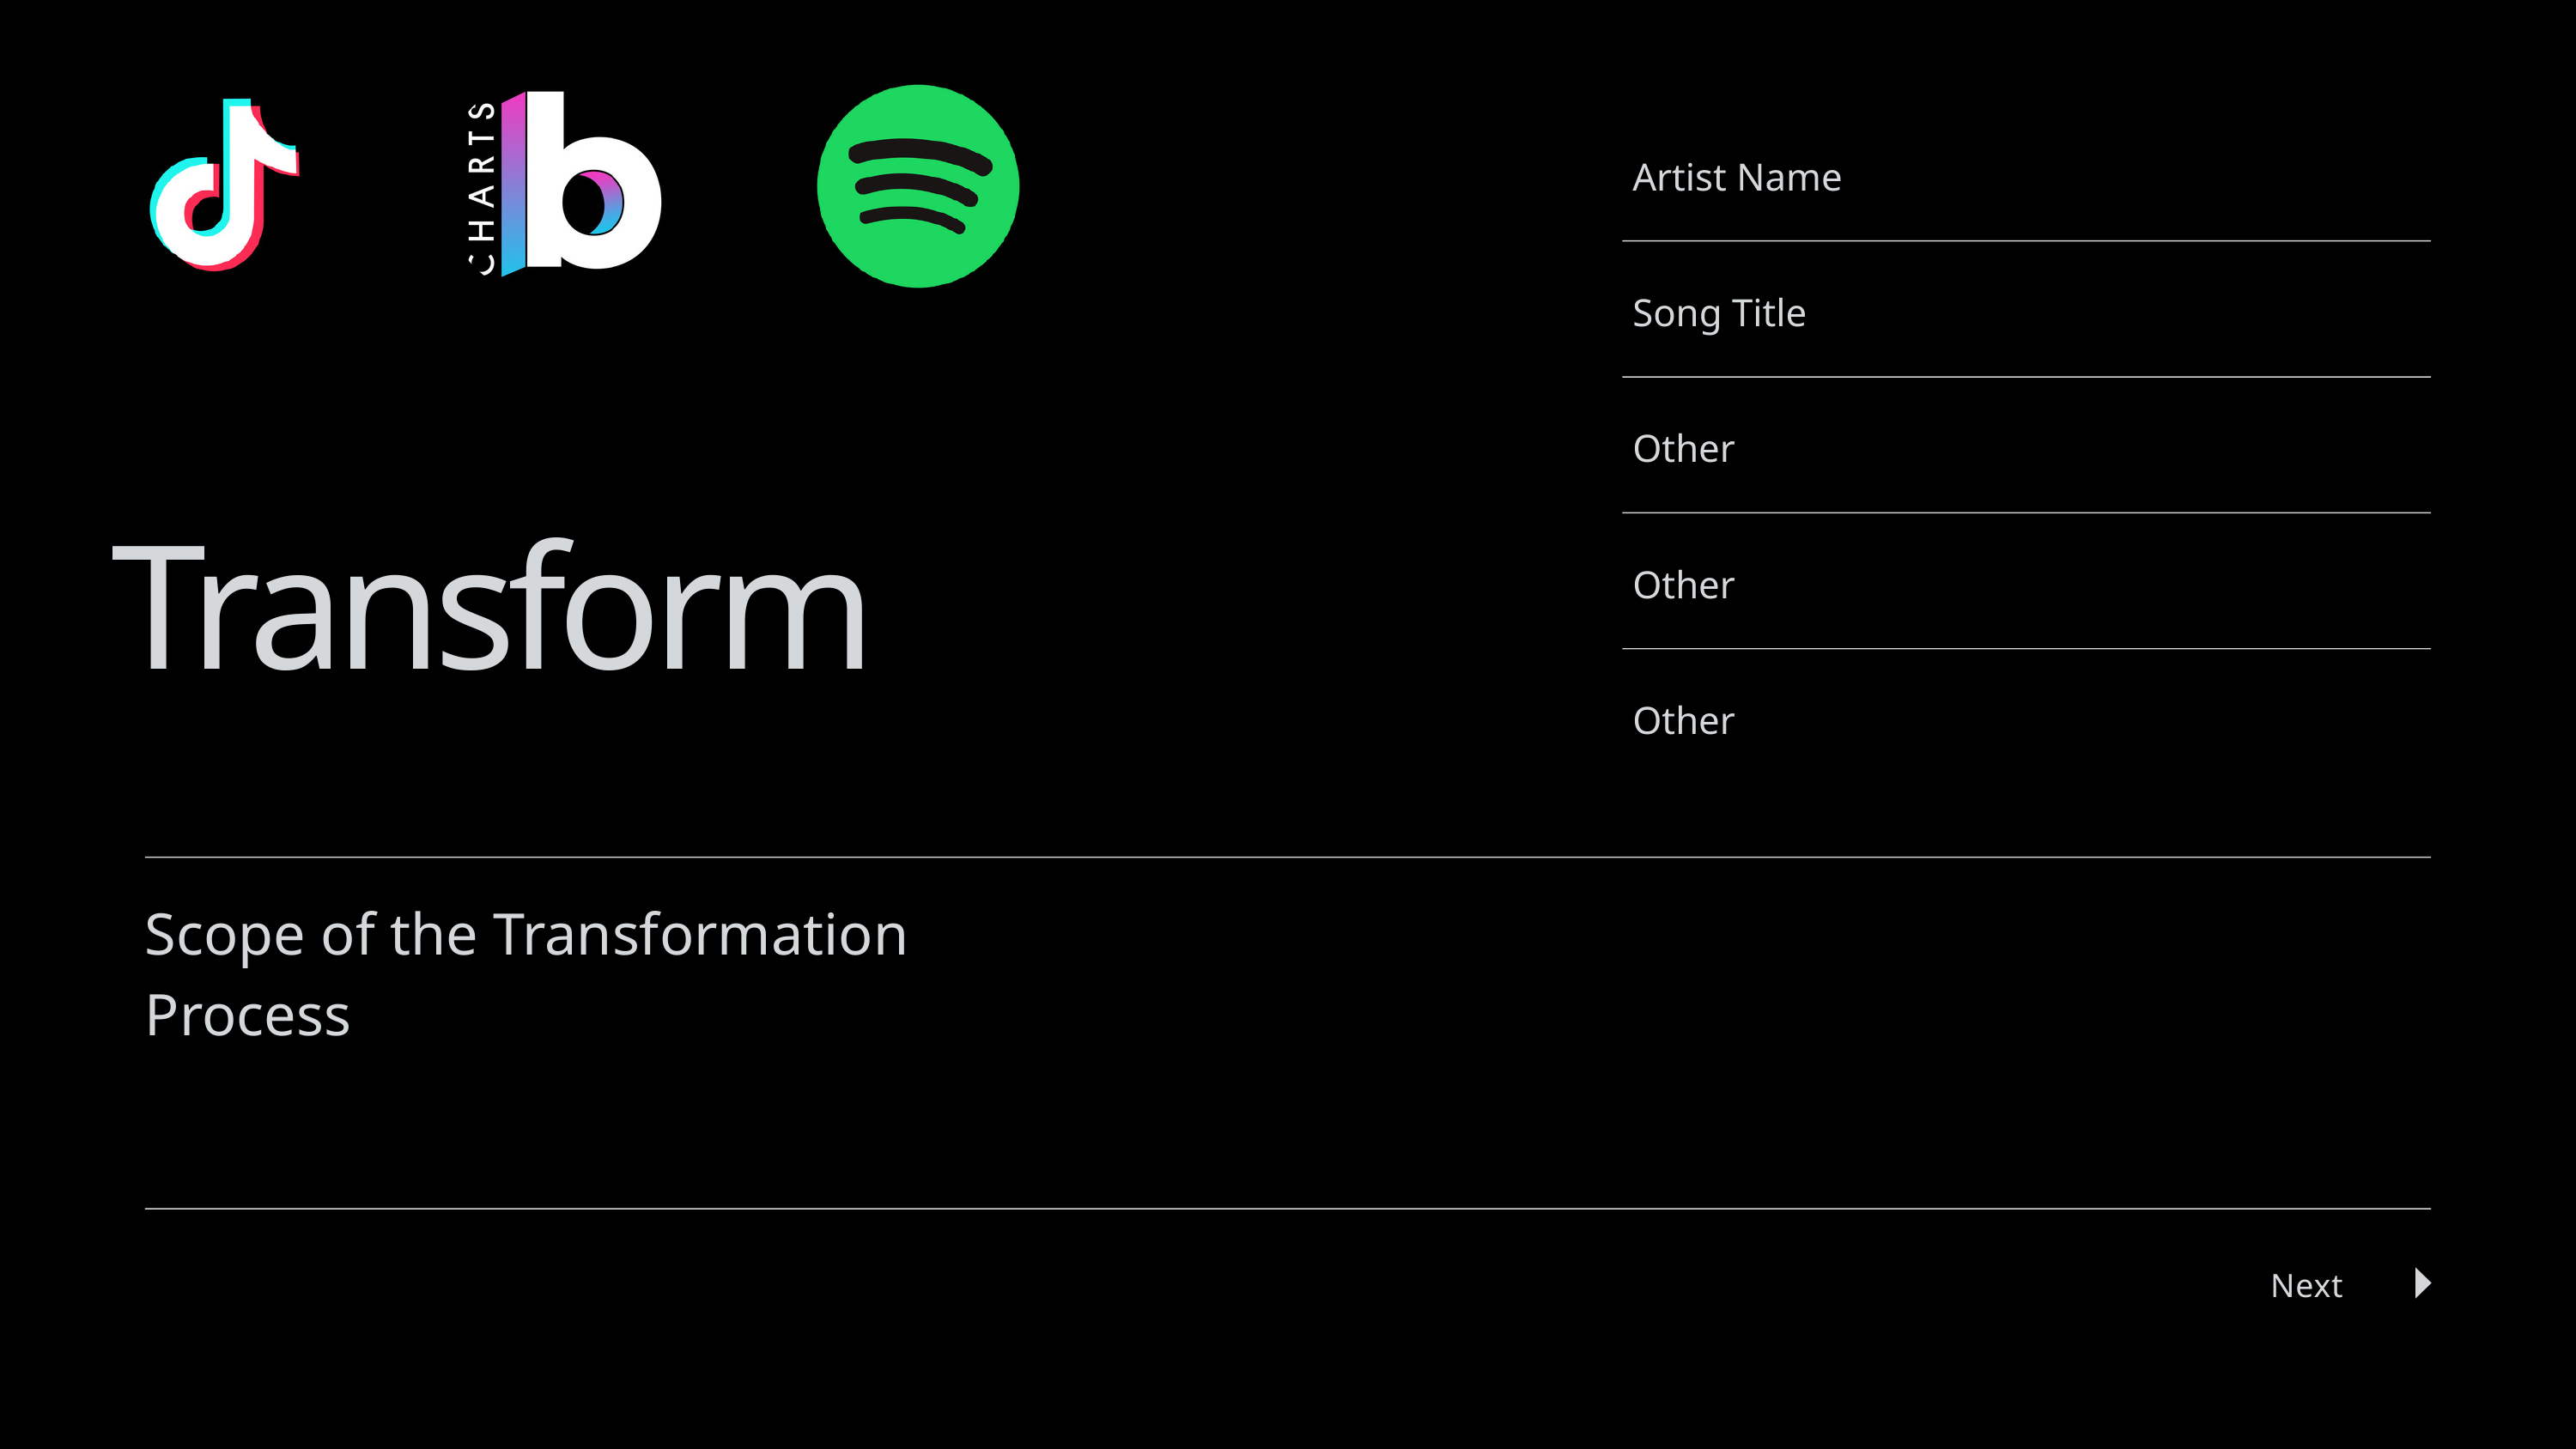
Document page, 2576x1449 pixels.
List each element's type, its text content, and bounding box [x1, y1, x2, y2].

text_box Scope of the Transformation Process [144, 886, 1083, 1047]
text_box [1622, 150, 2432, 740]
picture [2415, 1267, 2432, 1299]
text_box Transform [111, 523, 999, 704]
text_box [111, 70, 1033, 301]
text_box Next [1862, 1258, 2343, 1304]
